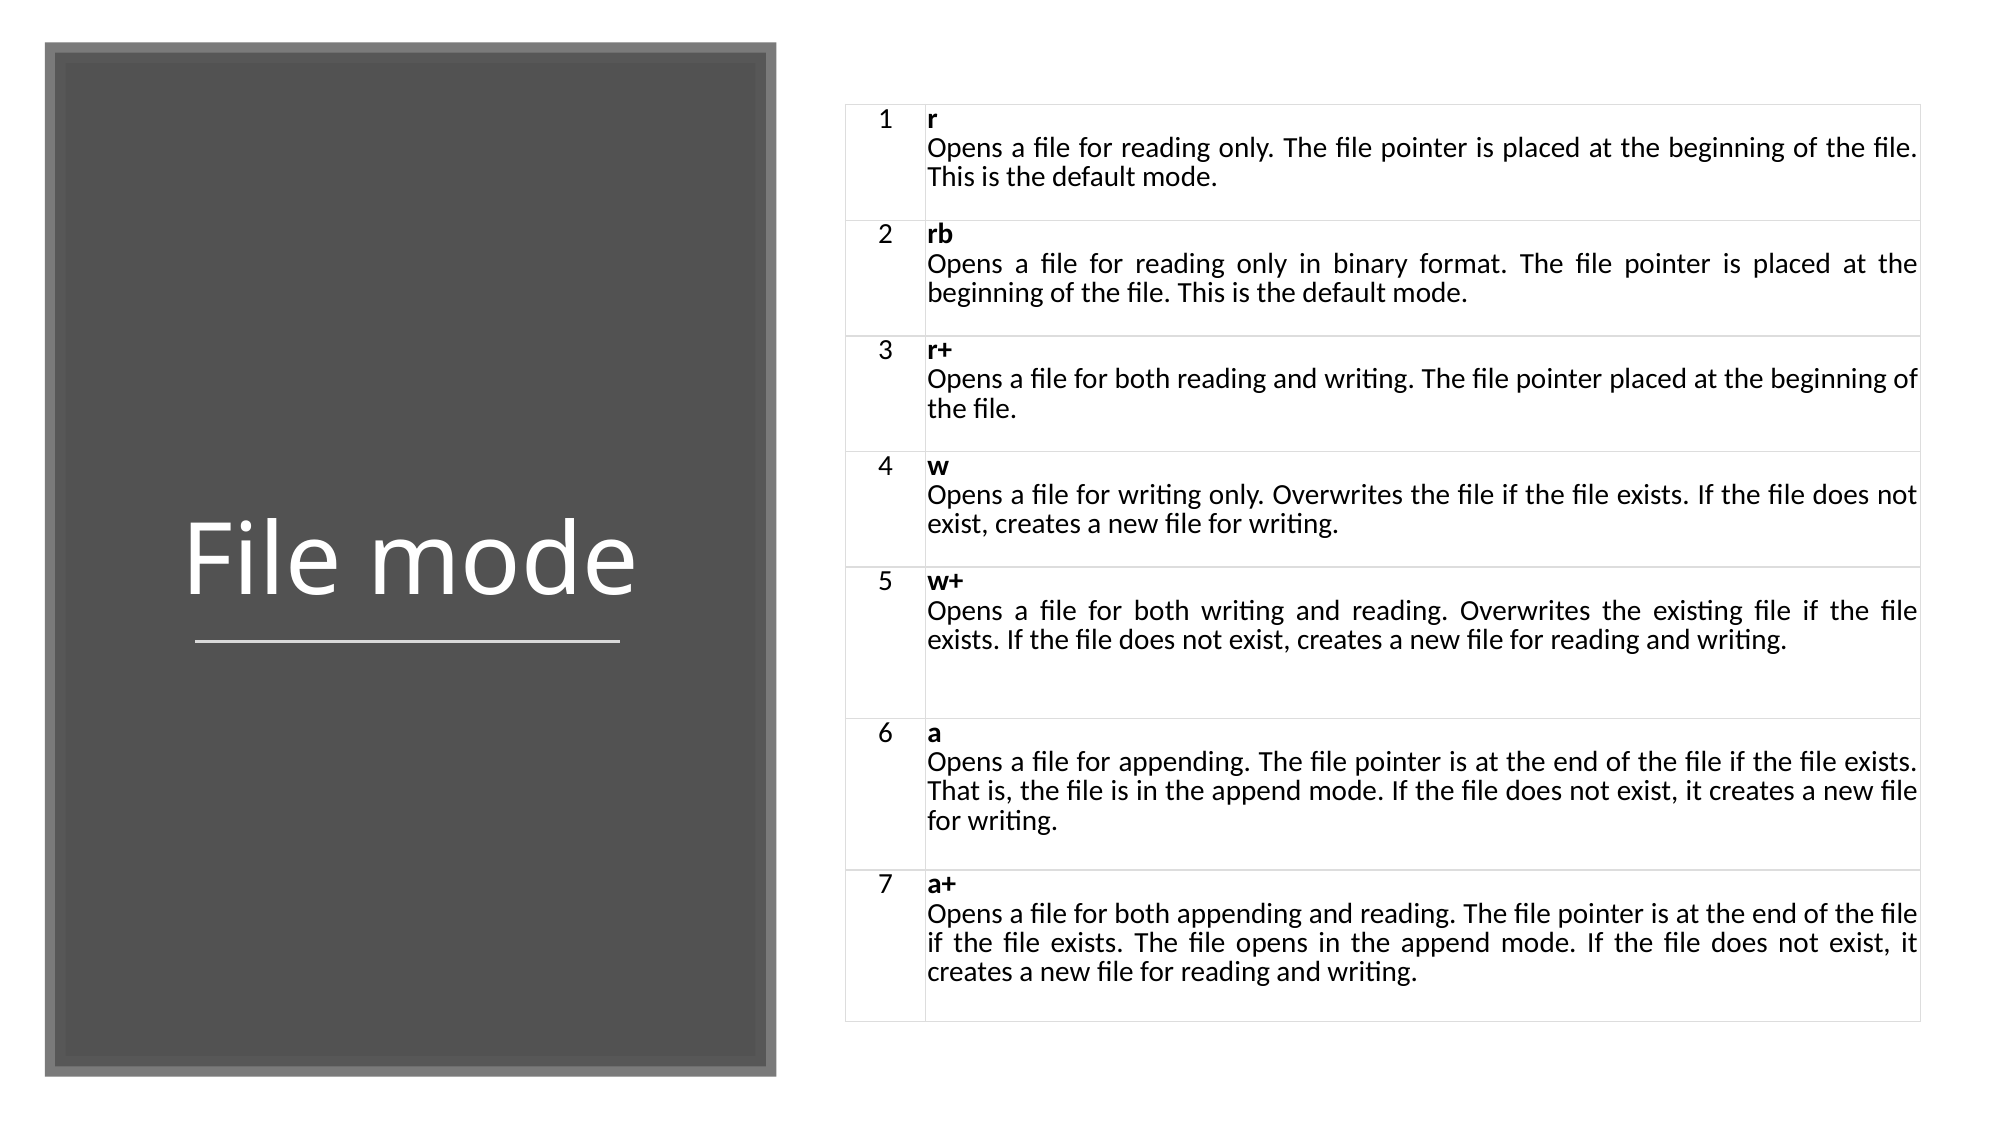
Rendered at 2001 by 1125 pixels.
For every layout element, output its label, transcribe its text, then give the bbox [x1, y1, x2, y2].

table_cell w Opens a file for writing only. Overwrites the file if the file exists. If the file does not exist, creates a new file for writing. [926, 452, 1920, 566]
title File mode [110, 149, 711, 624]
table_header r Opens a file for reading only. The file pointer is placed at the beginning of the file. This is the default mode. [926, 105, 1920, 220]
text_box [54, 52, 767, 1067]
table_cell 2 [846, 221, 925, 335]
table_cell w+ Opens a file for both writing and reading. Overwrites the existing file if the file exists. If the file does not exist, creates a new file for reading and writing. [926, 568, 1920, 718]
table_cell 5 [846, 568, 925, 718]
table_cell 6 [846, 719, 925, 869]
table_cell a+ Opens a file for both appending and reading. The file pointer is at the end of the file if the file exists. The file opens in the append mode. If the file does not exist, it creates a new file for reading and writing. [926, 871, 1920, 1021]
table_cell a Opens a file for appending. The file pointer is at the end of the file if the file exists. That is, the file is in the append mode. If the file does not exist, it creates a new file for writing. [926, 719, 1920, 869]
table_cell rb Opens a file for reading only in binary format. The file pointer is placed at the beginning of the file. This is the default mode. [926, 221, 1920, 335]
table_cell 3 [846, 337, 925, 451]
table_cell 7 [846, 871, 925, 1021]
table_cell r+ Opens a file for both reading and writing. The file pointer placed at the beginning of the file. [926, 337, 1920, 451]
table_cell 4 [846, 452, 925, 566]
table_header 1 [846, 105, 925, 220]
